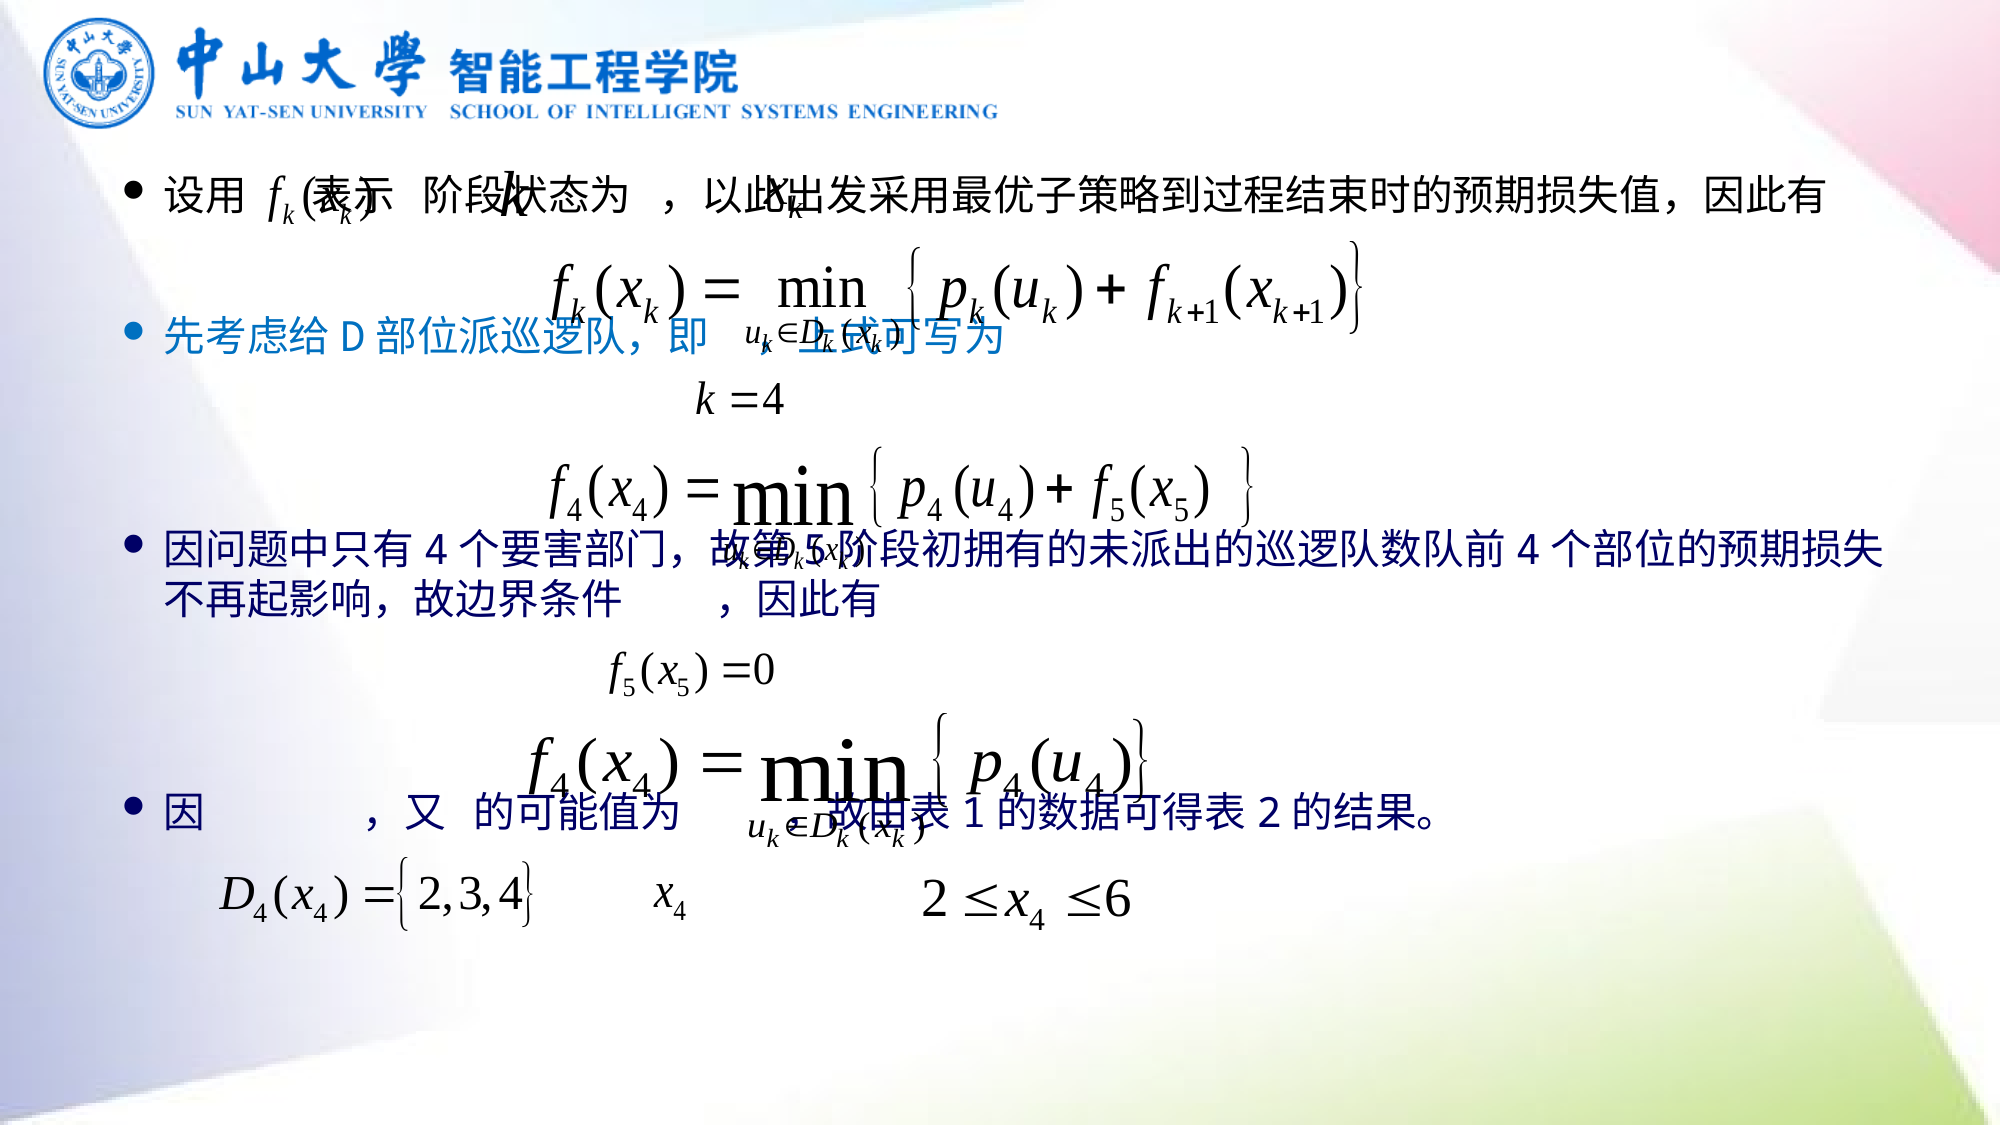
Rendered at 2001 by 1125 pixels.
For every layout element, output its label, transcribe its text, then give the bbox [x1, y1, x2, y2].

text_box 设用 表示 阶段状态为 ，以此出发采用最优子策略到过程结束时的预期损失值，因此有 先考虑给D部位派巡逻队，即 ，上式可写为 因问题中只有4个要害部门，故第5阶段初拥有的未派出的巡逻队数队前4个部位的预期损失不再起影响，故边界条件 ，因此有 因 ，又 的可能值为 ，故由表1的数据可得表2的结果。 [108, 161, 1899, 1066]
picture [912, 861, 1142, 944]
text_box 通常选择所求解问题的关键变量作为决策变量，同时 要给出决策变量的取值范围，即确定允许决策集合。 [0, 0, 2000, 1125]
picture [39, 0, 1000, 233]
picture [531, 241, 1380, 365]
picture [210, 713, 1173, 939]
picture [489, 156, 544, 233]
picture [531, 441, 1272, 581]
picture [596, 643, 781, 703]
picture [688, 370, 791, 426]
picture [252, 160, 382, 237]
